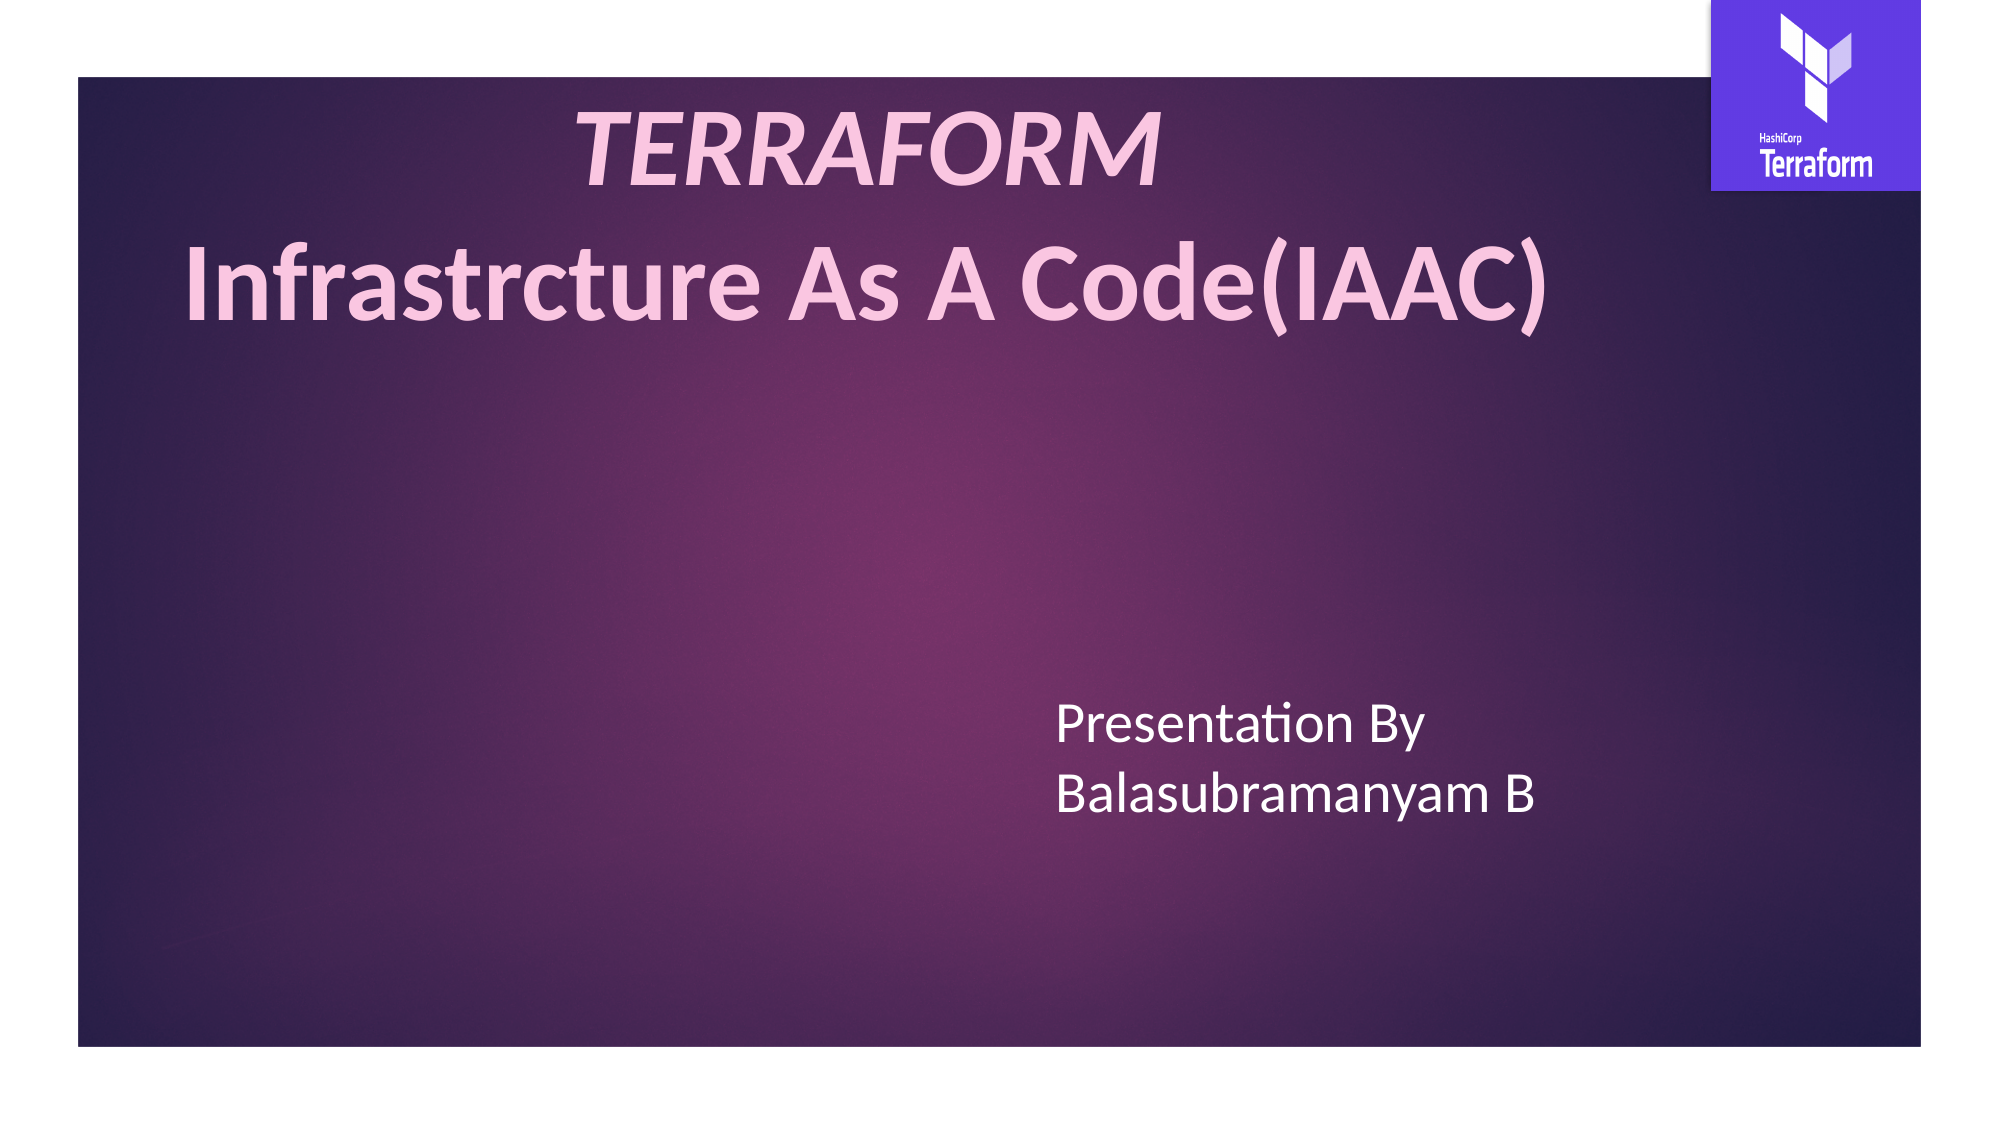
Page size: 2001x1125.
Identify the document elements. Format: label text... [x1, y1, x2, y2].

text_box TERRAFORM Infrastrcture As A Code(IAAC) [167, 65, 1569, 351]
picture [1711, 0, 1921, 192]
text_box Presentation By Balasubramanyam B [1040, 677, 1734, 832]
